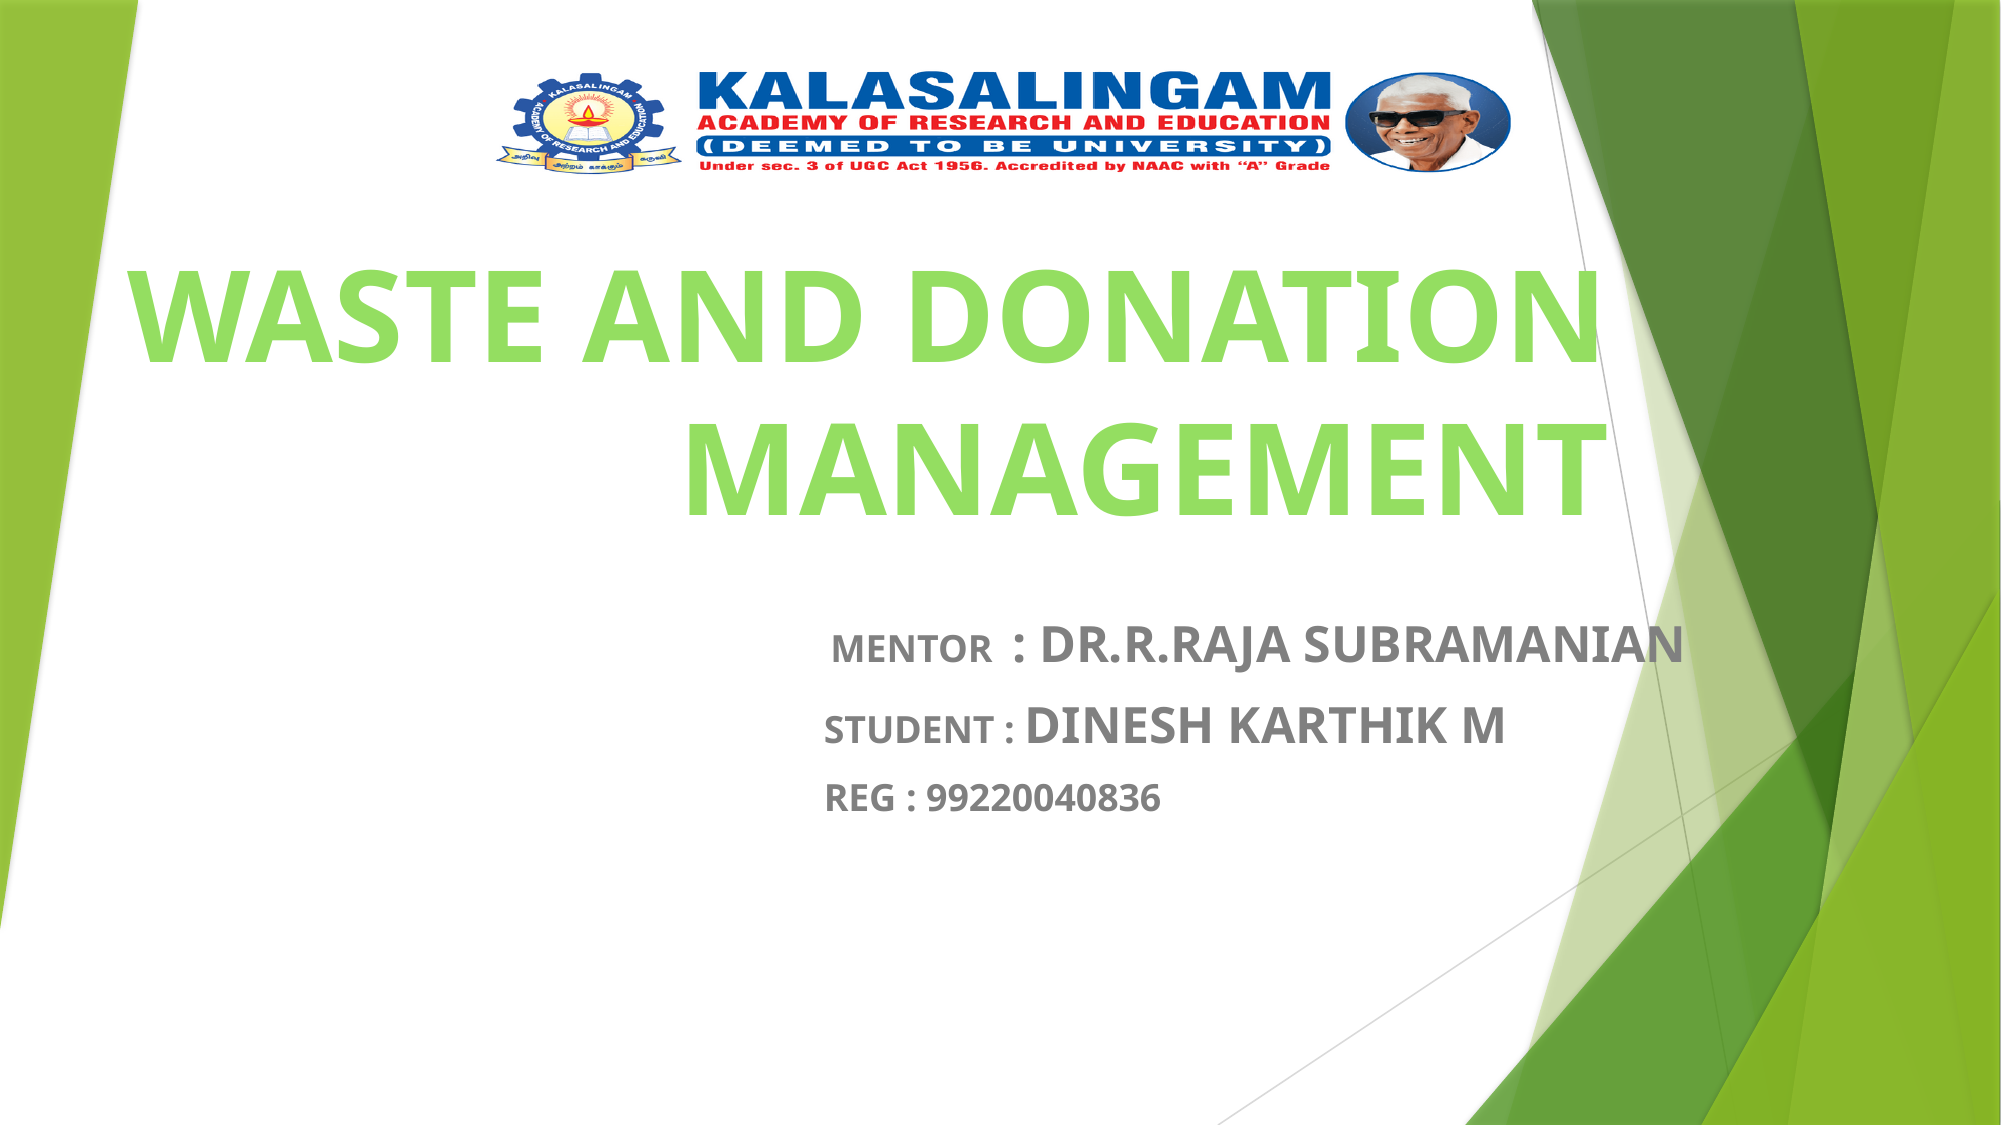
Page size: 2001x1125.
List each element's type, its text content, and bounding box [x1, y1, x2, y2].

subtitle MENTOR : DR.R.RAJA SUBRAMANIAN STUDENT : DINESH KARTHIK M REG : 99220040836 [249, 604, 2000, 905]
picture [478, 0, 1533, 245]
title WASTE AND DONATION MANAGEMENT [96, 179, 1625, 549]
